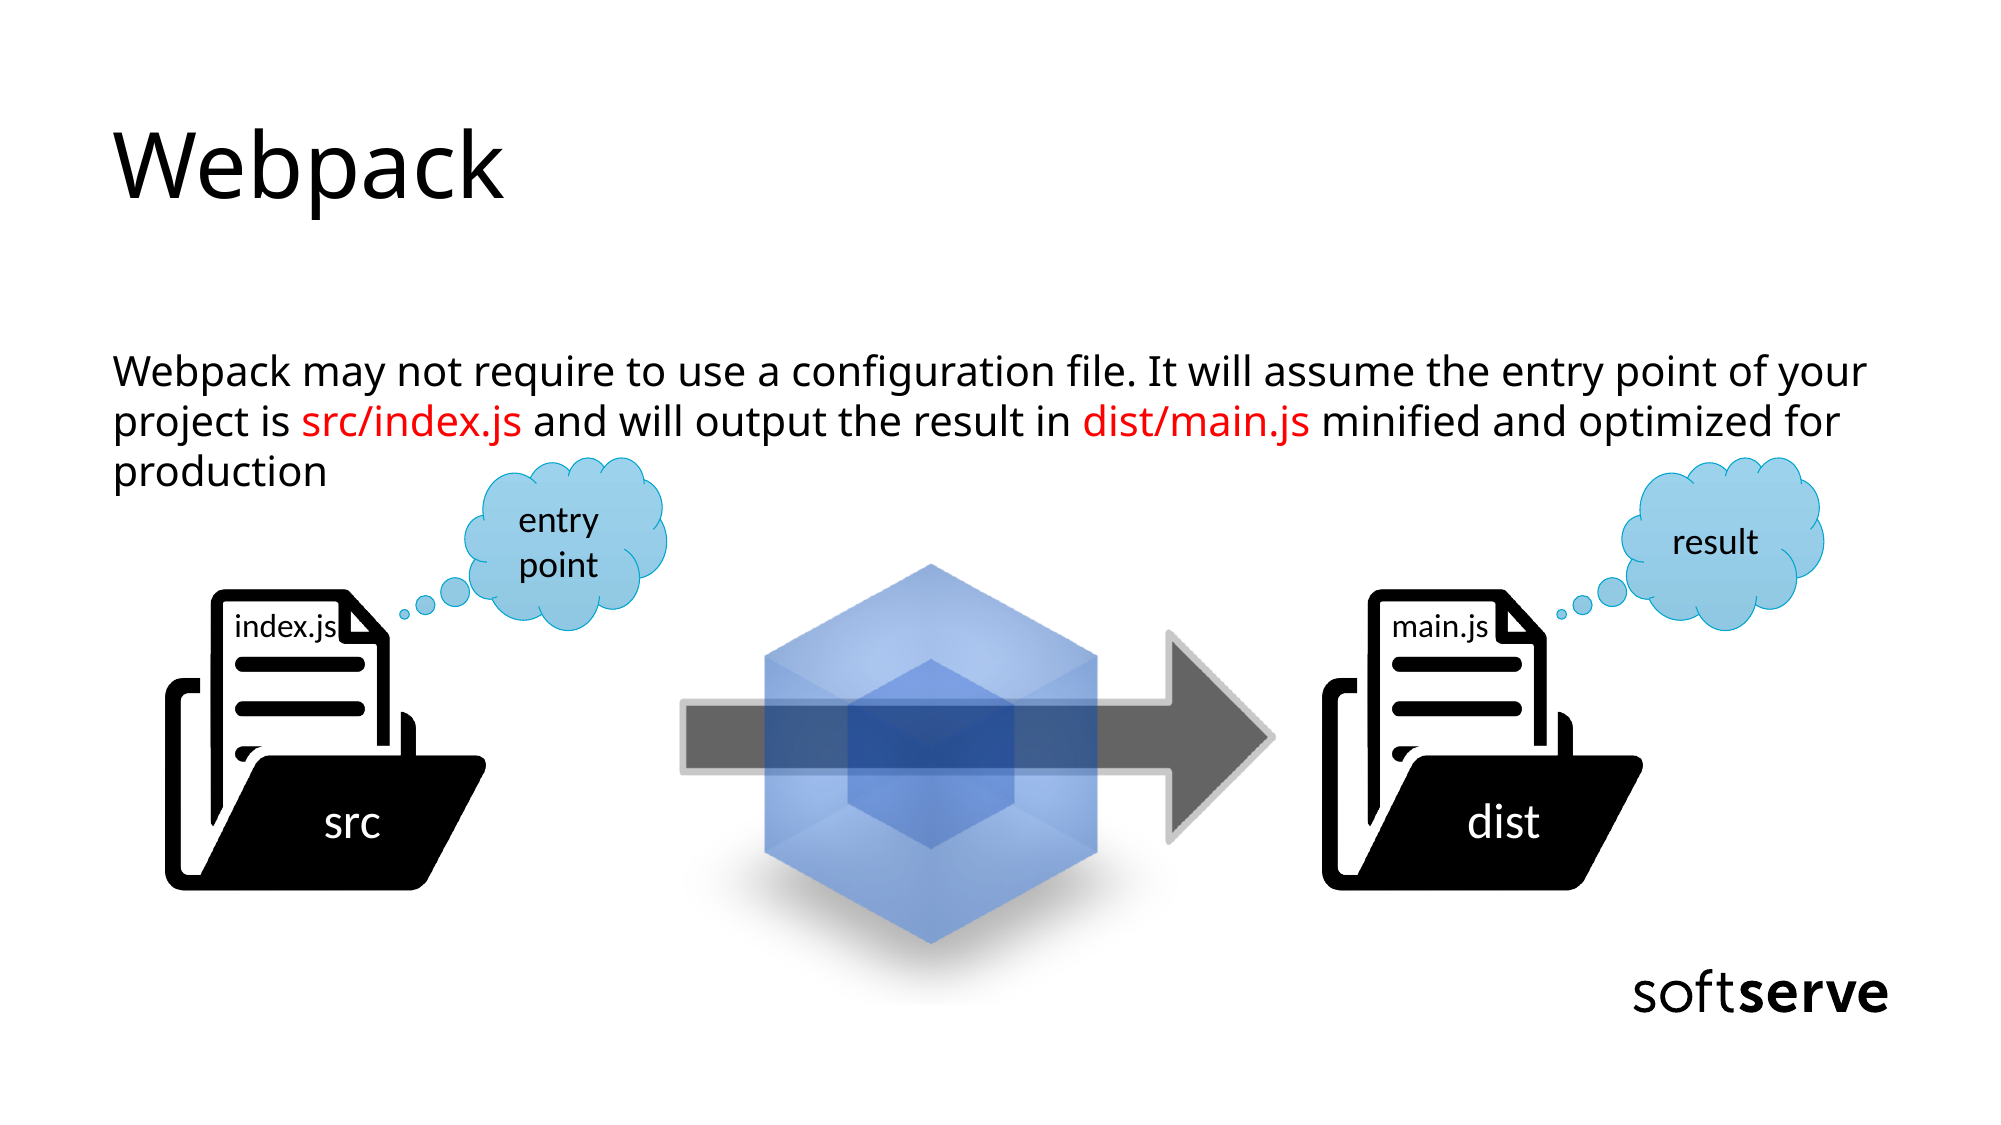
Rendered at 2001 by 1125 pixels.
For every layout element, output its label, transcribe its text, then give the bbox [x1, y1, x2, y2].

text_box result [1621, 457, 1825, 632]
title Webpack [112, 112, 1888, 225]
text_box entry point [464, 457, 668, 632]
list Webpack may not require to use a configuration file. It will assume the entry point of your project is src/index.js and will output the result in dist/main.js minified and optimized for production [112, 337, 1888, 900]
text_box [165, 579, 486, 900]
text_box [1322, 579, 1643, 900]
picture [665, 557, 1279, 1005]
